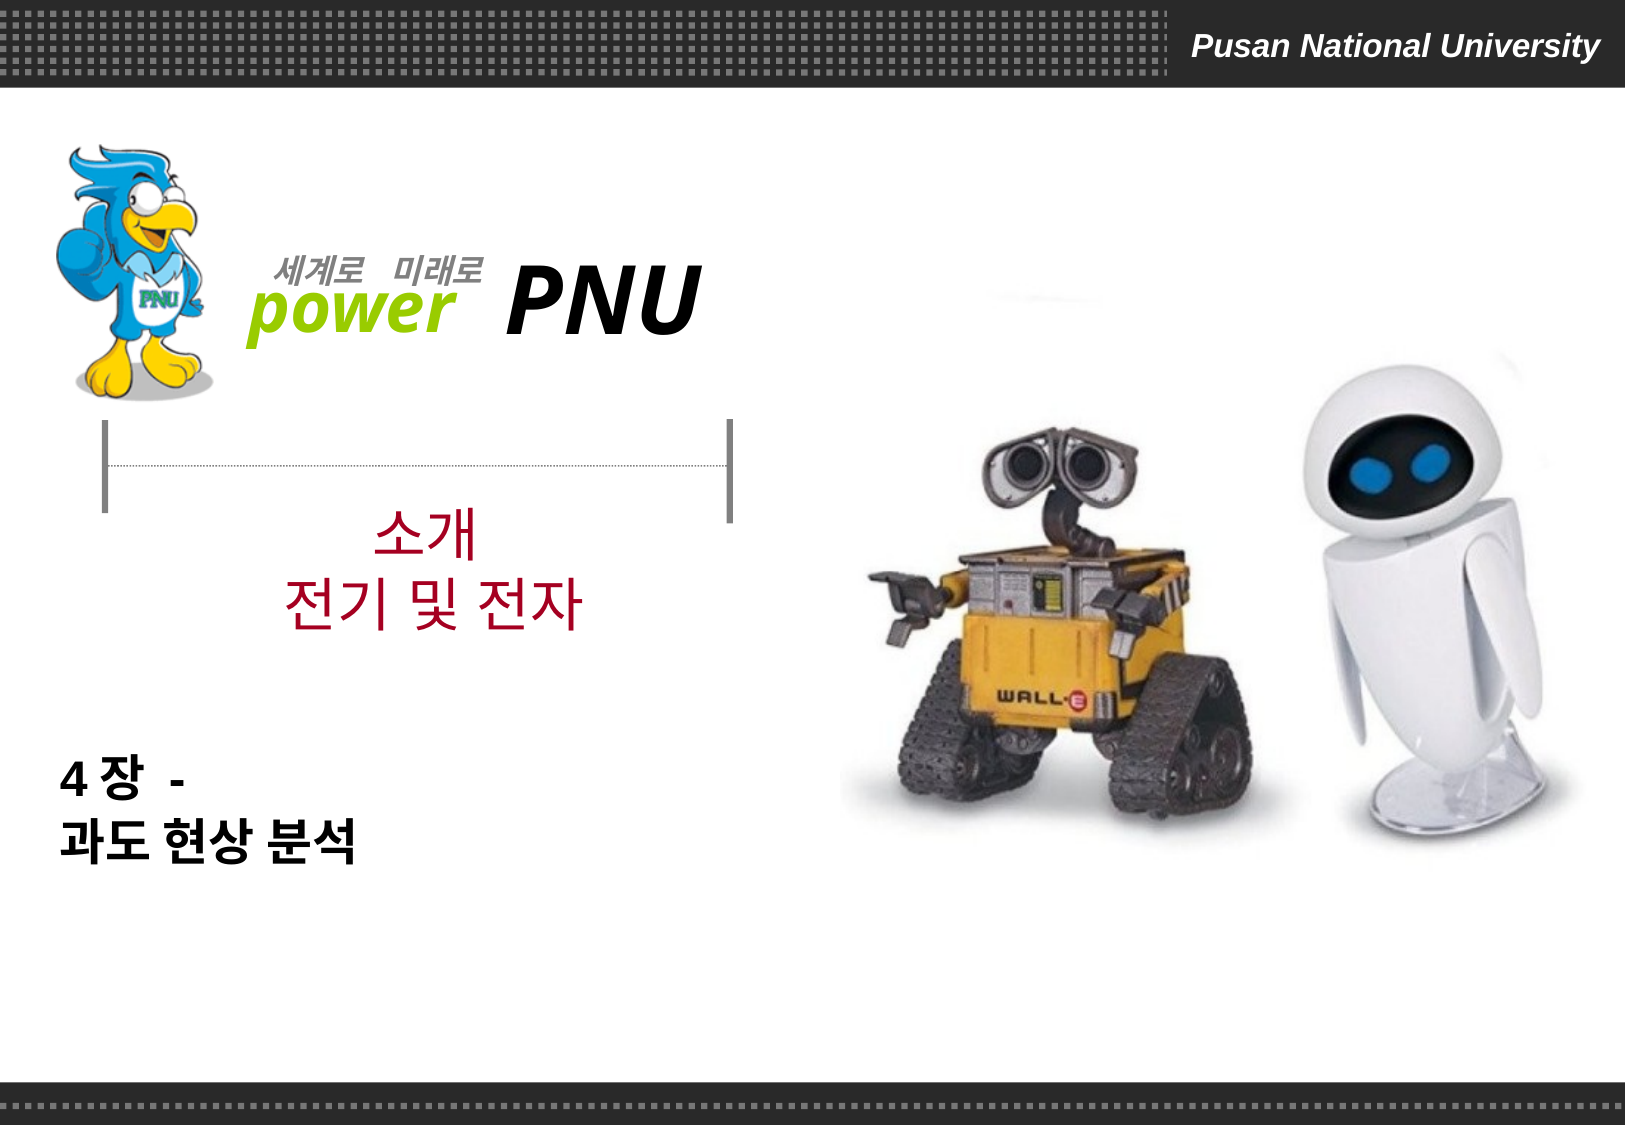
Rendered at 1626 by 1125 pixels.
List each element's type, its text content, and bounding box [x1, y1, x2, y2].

title 소개 전기 및 전자 [32, 515, 836, 690]
subtitle 4장 - 과도 현상 분석 [44, 745, 931, 882]
picture [840, 171, 1594, 972]
picture [55, 144, 214, 420]
